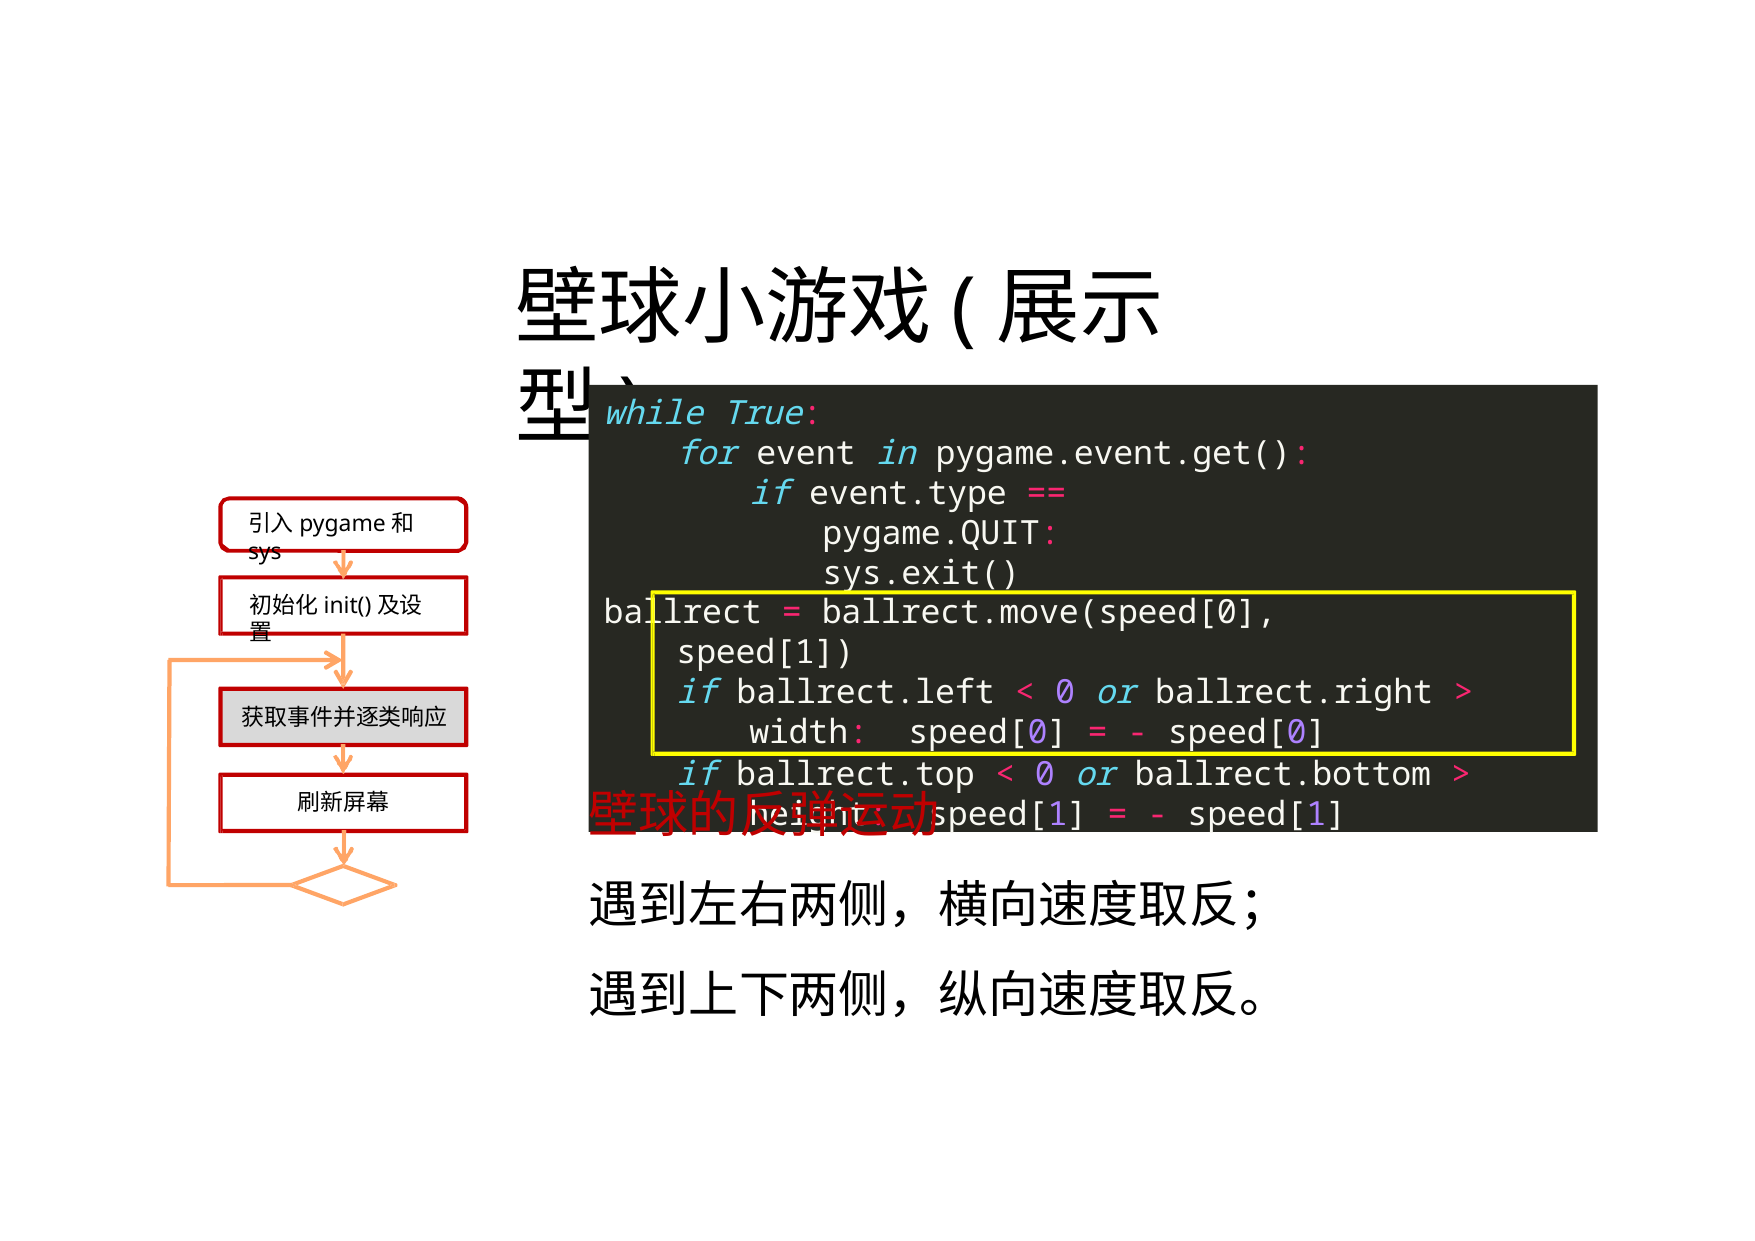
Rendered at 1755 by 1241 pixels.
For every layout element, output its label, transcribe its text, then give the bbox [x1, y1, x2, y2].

text_box [650, 590, 1577, 756]
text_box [218, 496, 469, 907]
text_box 壁球的反弹运动 遇到左右两侧，横向速度取反； 遇到上下两侧，纵向速度取反。 [586, 749, 1291, 1022]
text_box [166, 549, 354, 888]
title 壁球小游戏(展示型) [513, 251, 1241, 461]
text_box while True: for event in pygame.event.get(): if event.type == pygame.QUIT: sys.exit() ballrect = ballrect.move(speed[0], speed[1]) if ballrect.left < 0 or ballrect.right > width: speed[0] = ‐ speed[0] if ballrect.top < 0 or ballrect.bottom > height: speed[1] = ‐ speed[1] [588, 384, 1598, 832]
